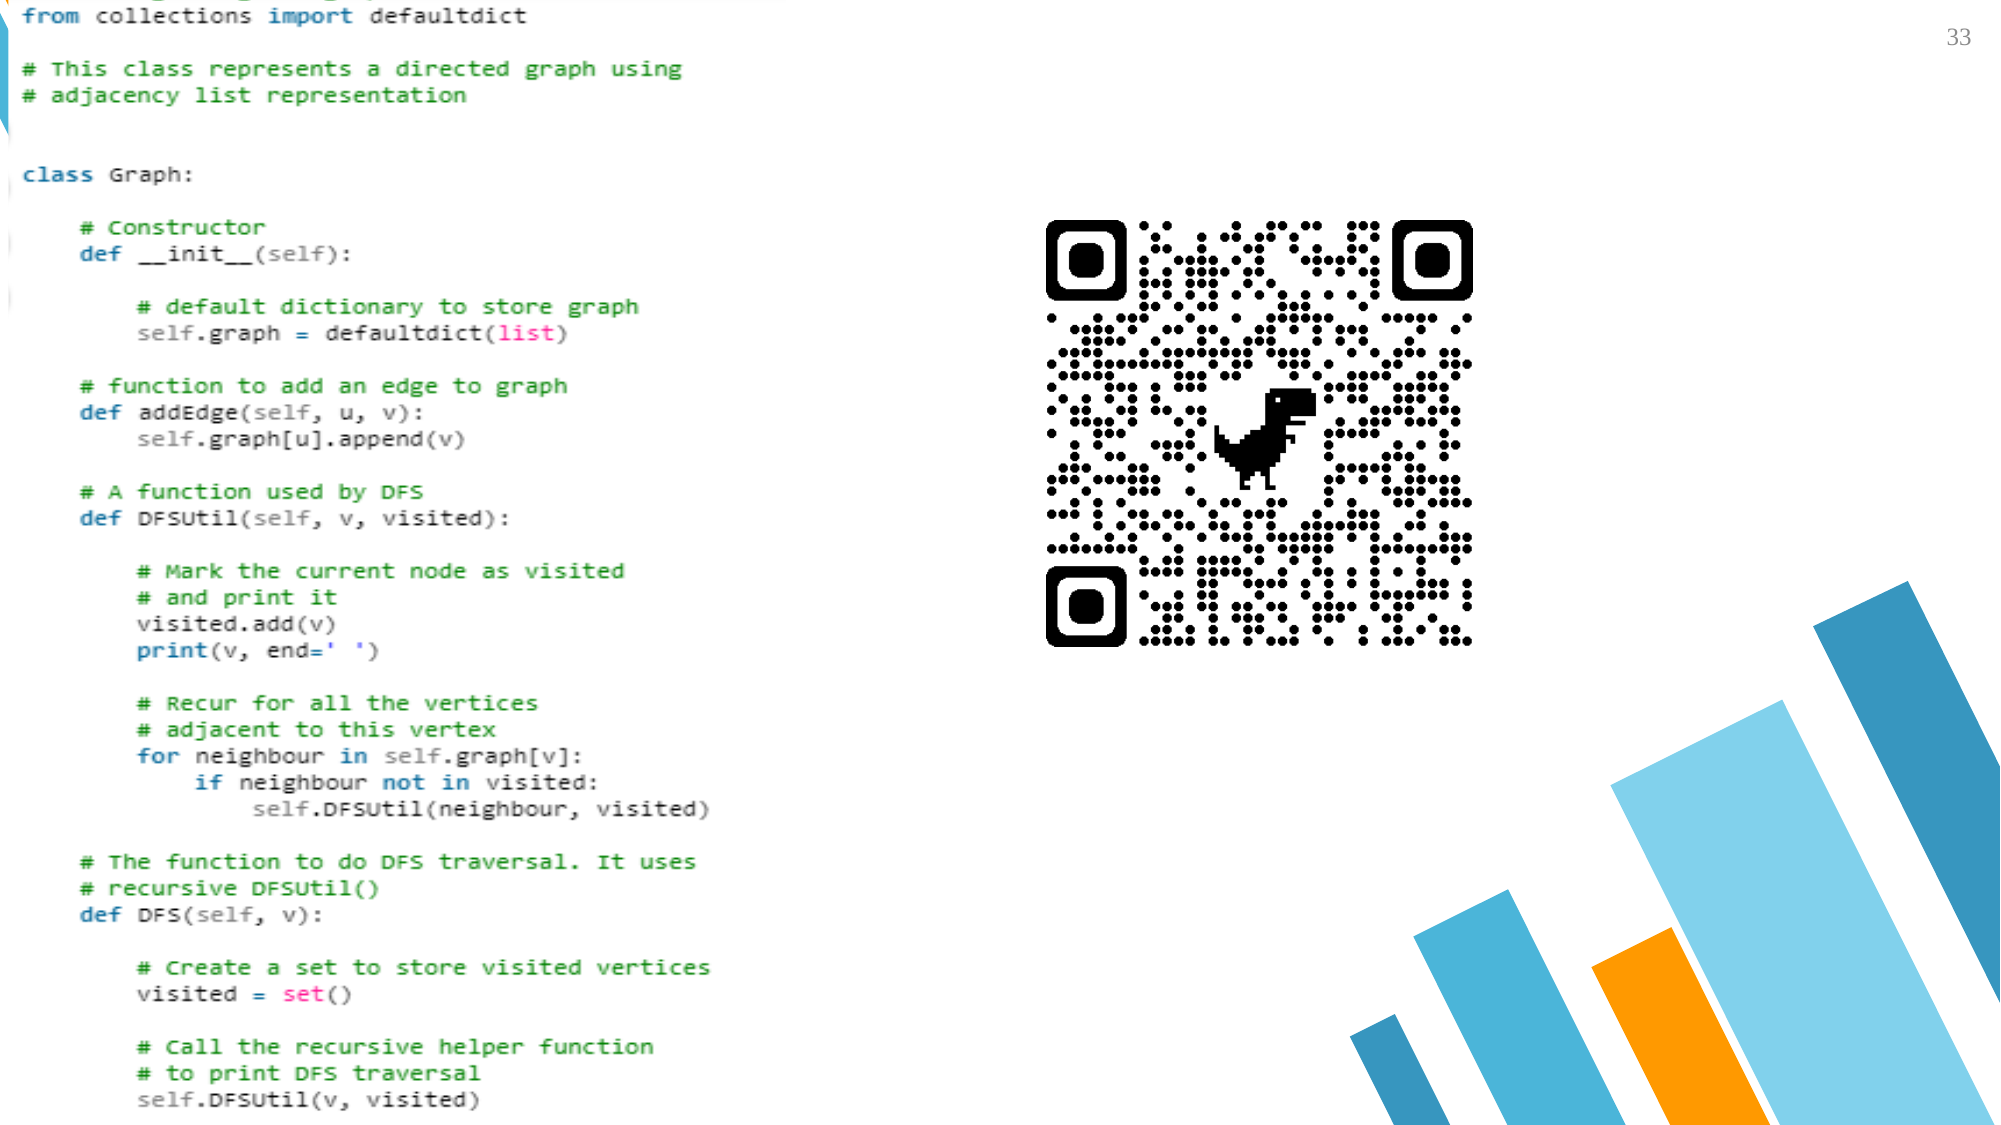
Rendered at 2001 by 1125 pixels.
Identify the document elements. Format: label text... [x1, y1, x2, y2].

slide_number 33 [1871, 0, 1992, 87]
picture [8, 0, 786, 1125]
picture [1046, 220, 1473, 647]
